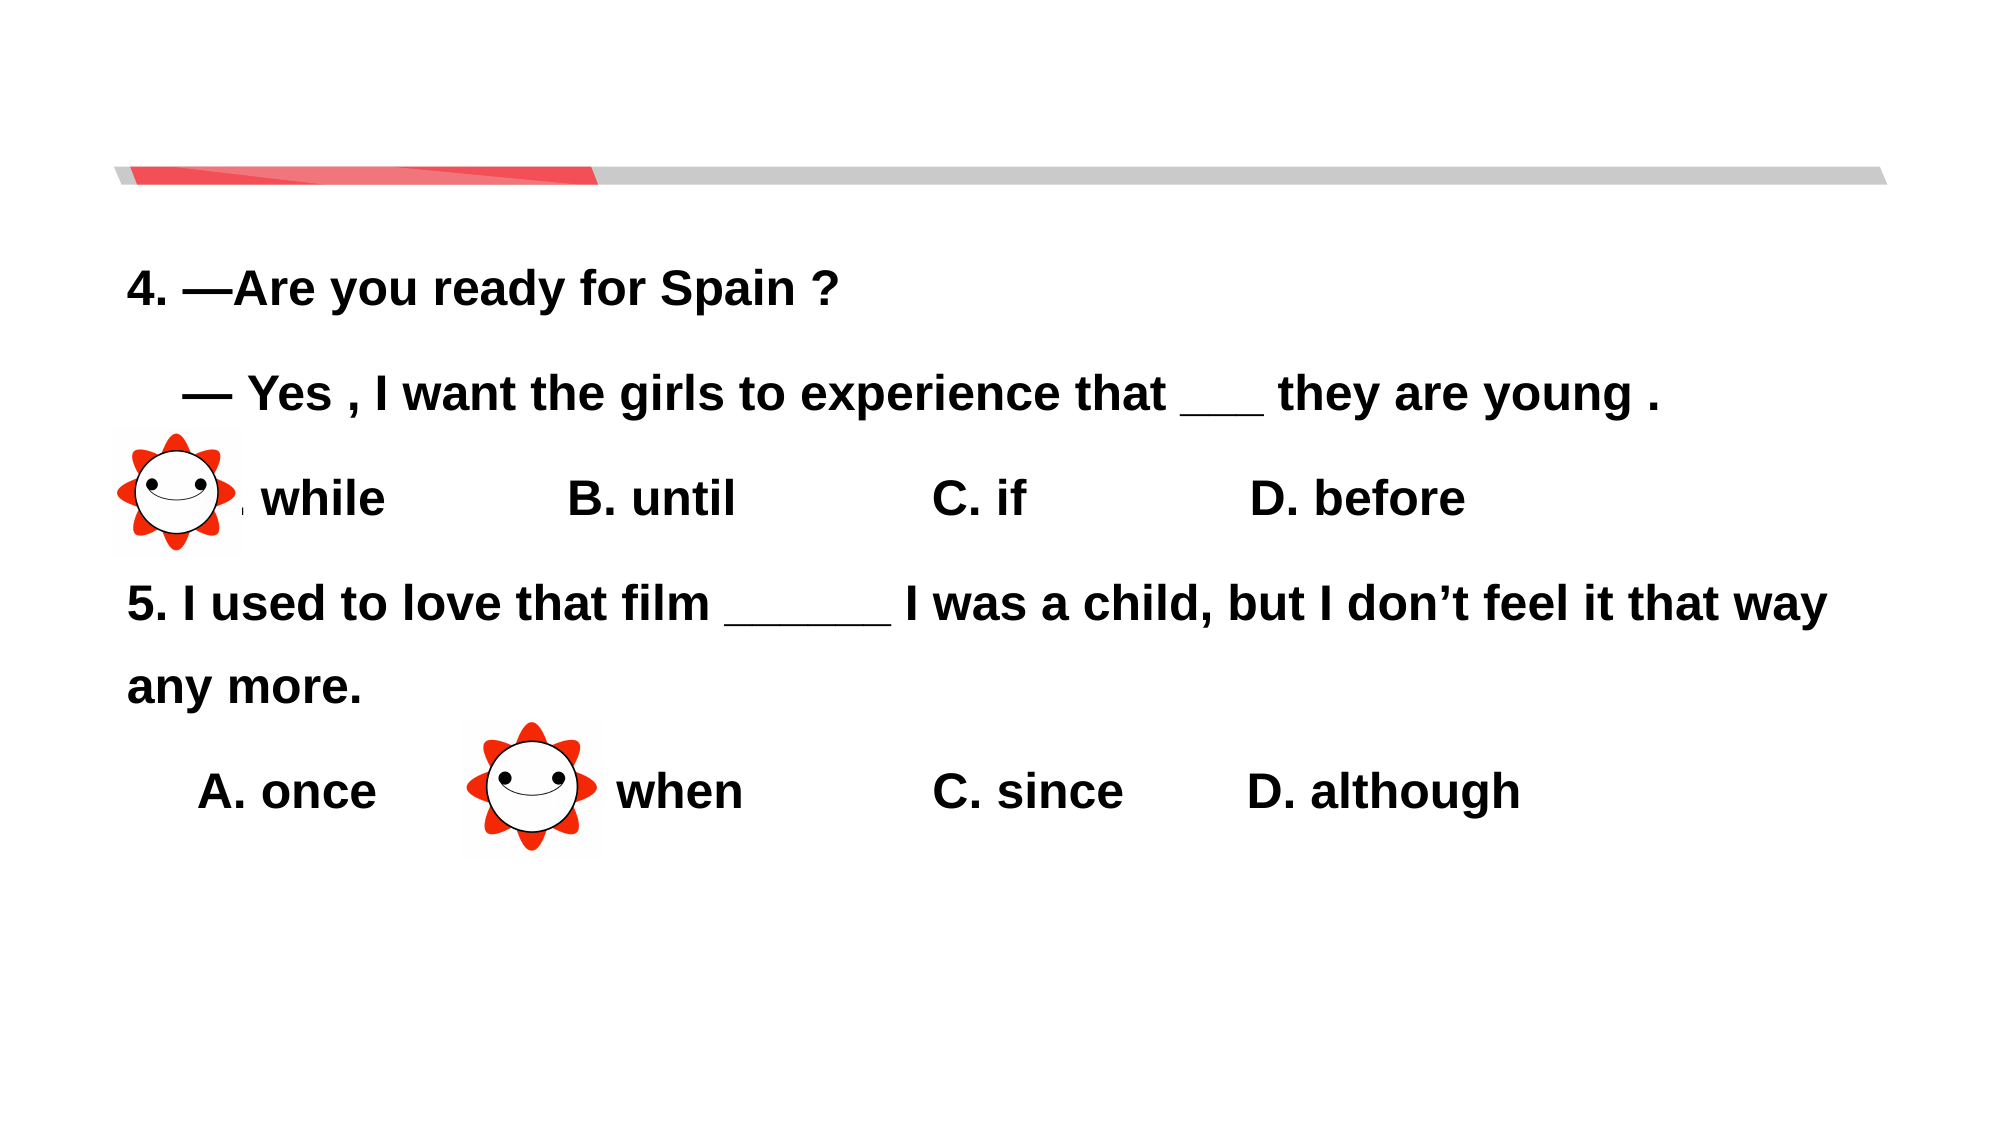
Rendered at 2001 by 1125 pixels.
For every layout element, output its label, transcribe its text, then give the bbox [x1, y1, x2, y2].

picture [460, 715, 604, 859]
list 4. —Are you ready for Spain ? — Yes , I want the girls to experience that ___ they are young . A. while B. until C. if D. before 5. I used to love that film ______ I was a child, but I don’t feel it that way any more. A. once B. when C. since D. although [111, 224, 1892, 1008]
picture [111, 427, 242, 558]
